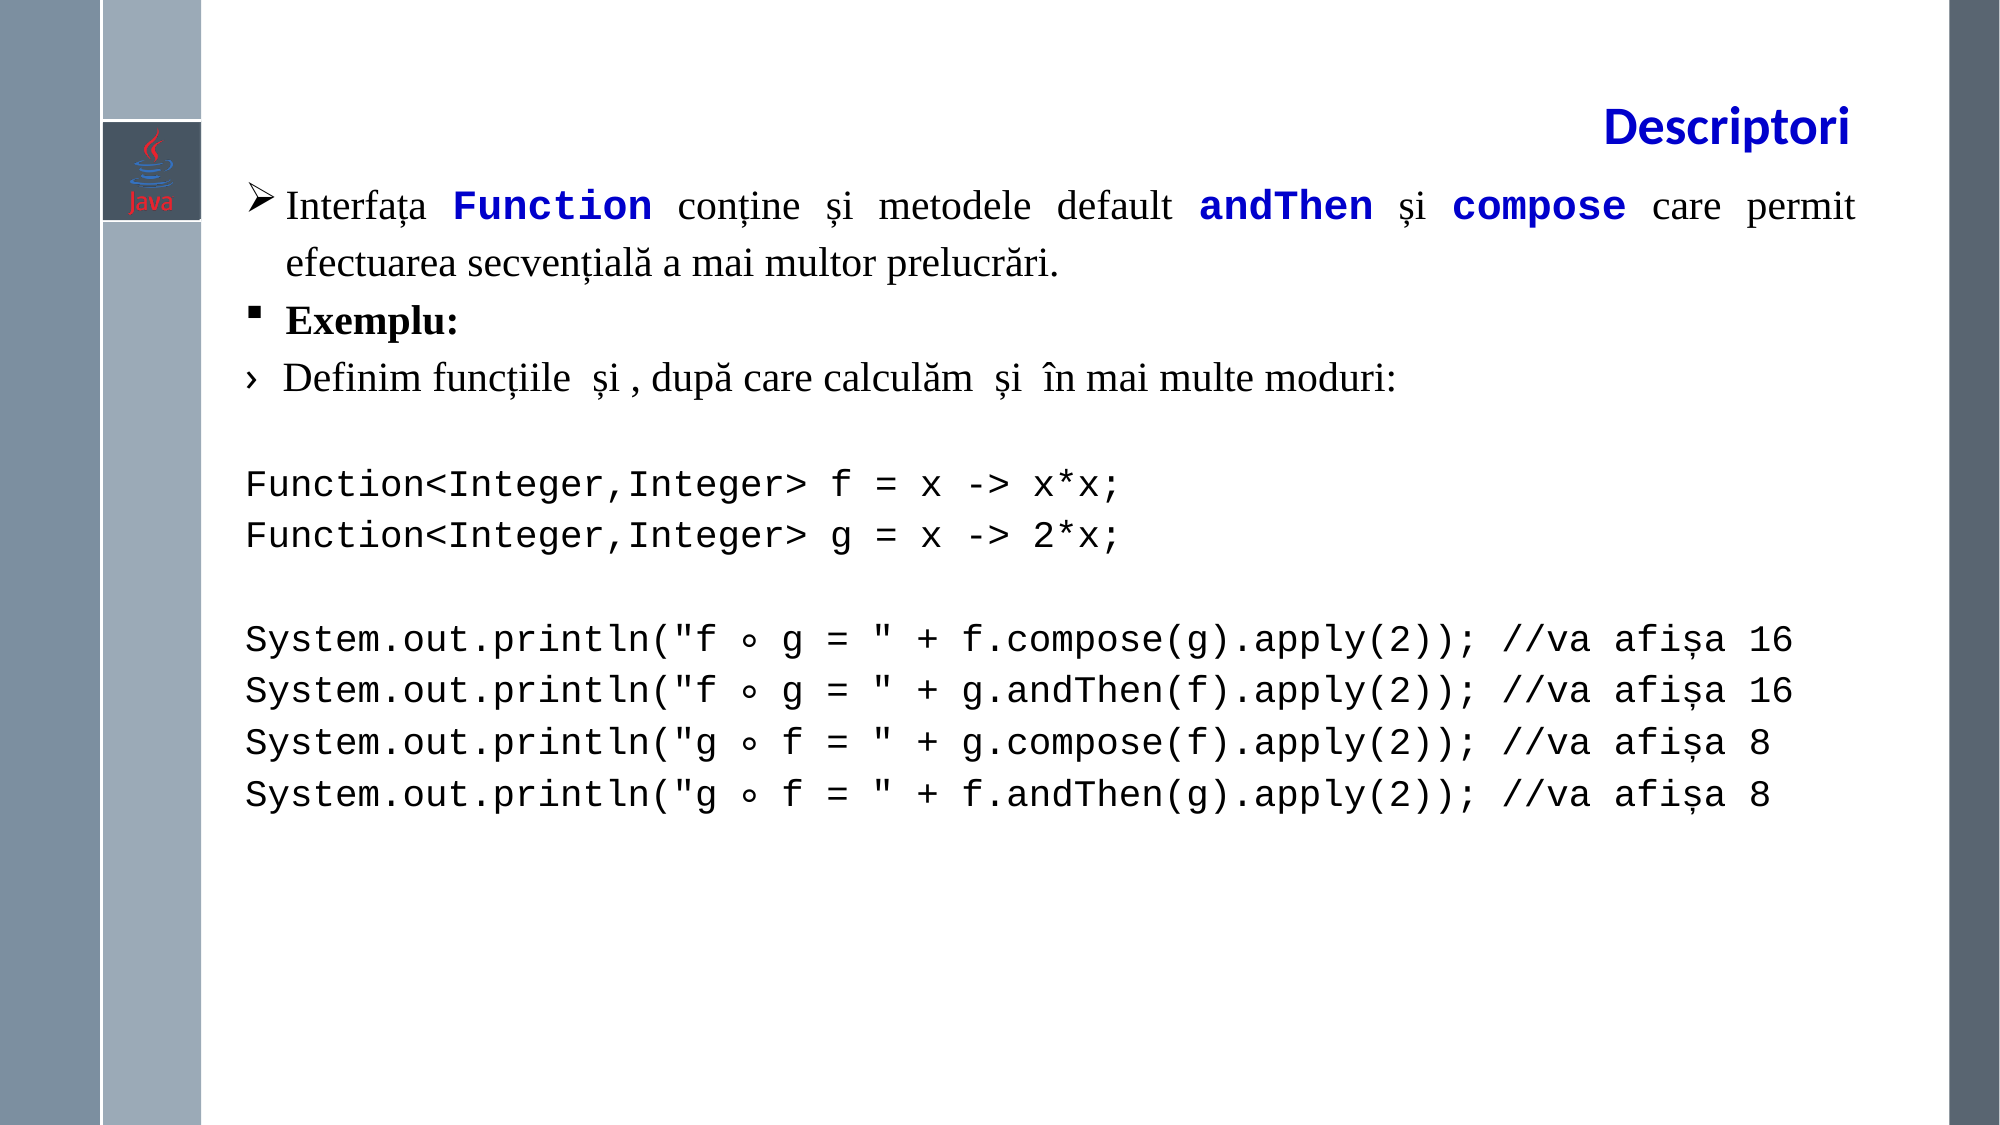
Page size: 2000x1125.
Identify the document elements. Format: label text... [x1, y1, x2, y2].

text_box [102, 122, 200, 221]
title Descriptori [261, 29, 1867, 163]
